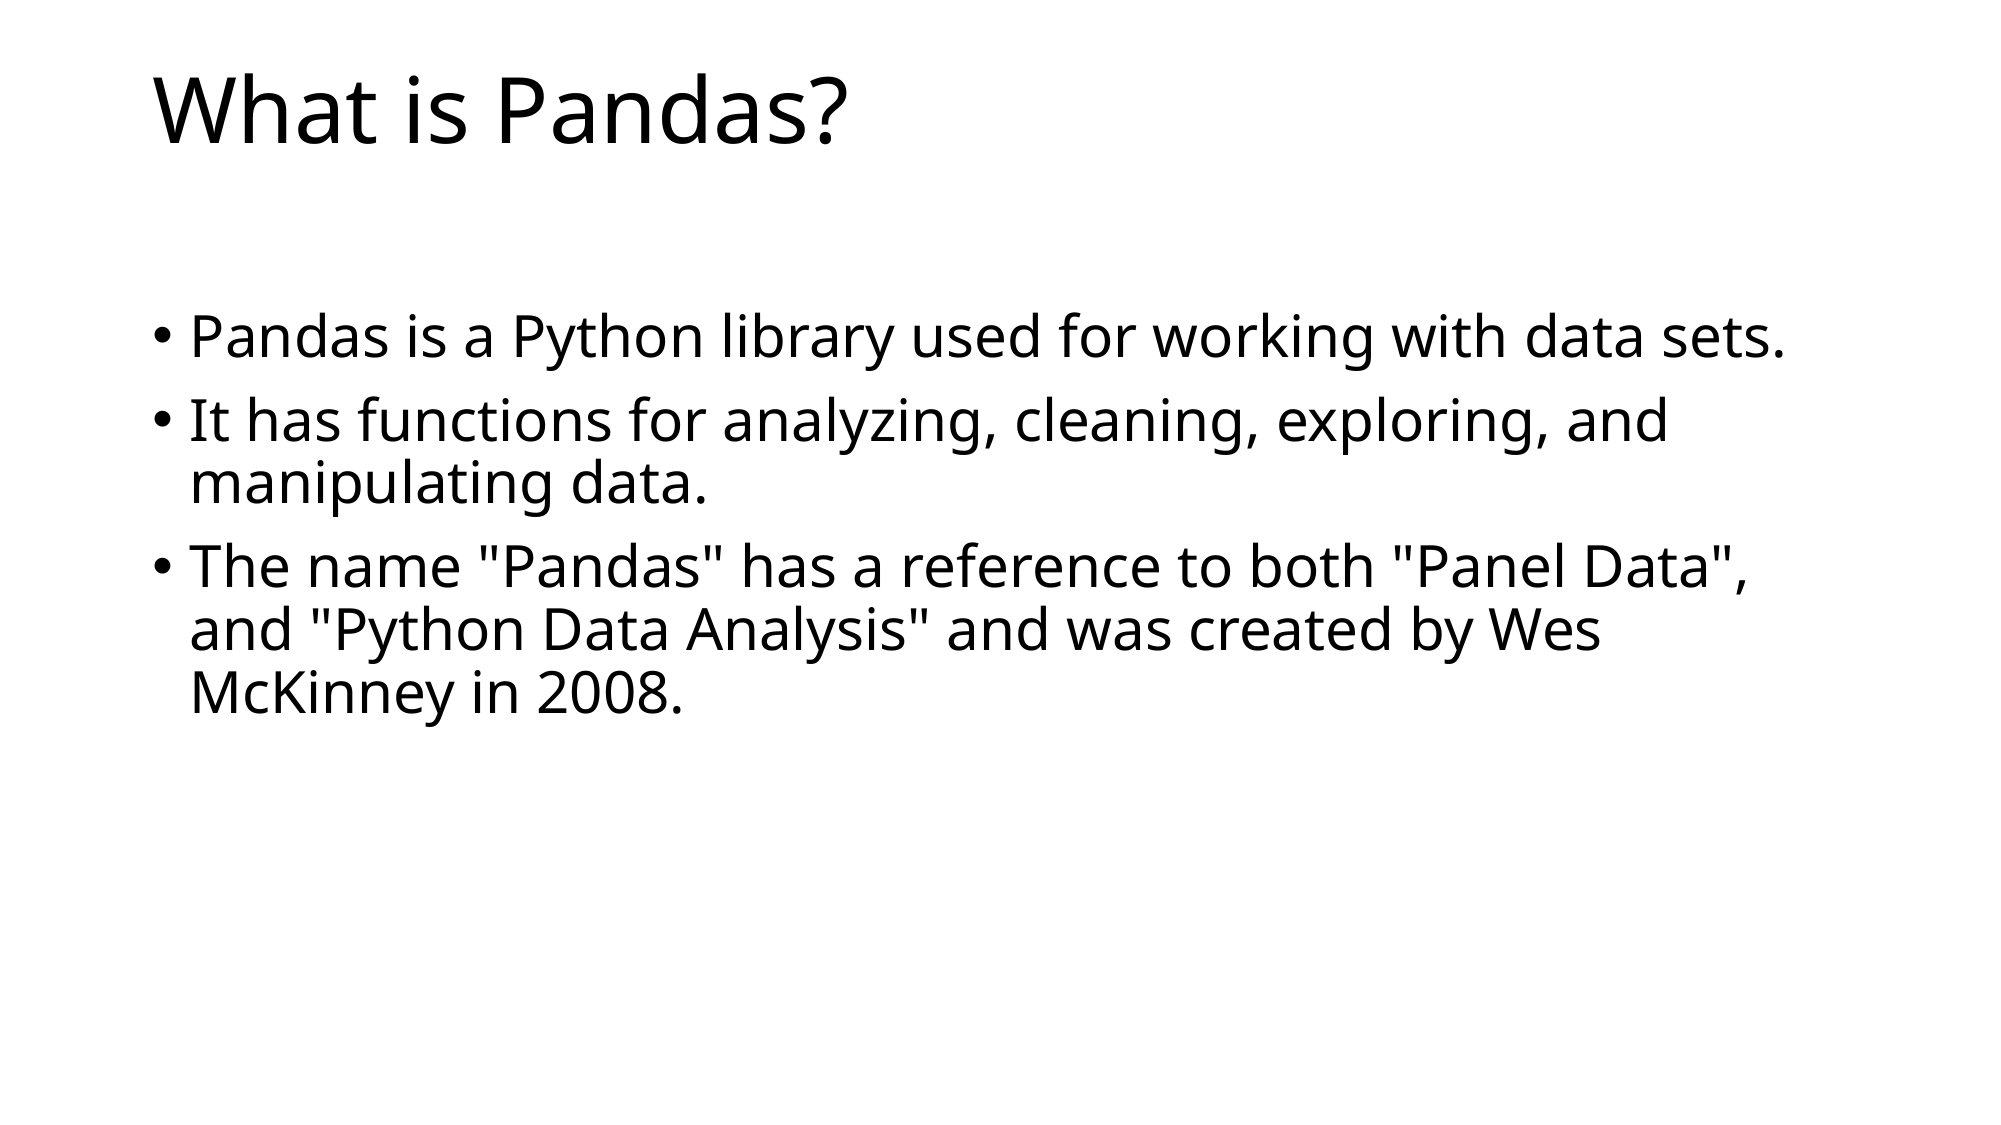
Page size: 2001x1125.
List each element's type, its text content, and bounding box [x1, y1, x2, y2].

title What is Pandas? [137, 59, 1863, 278]
list Pandas is a Python library used for working with data sets. It has functions for analyzing, cleaning, exploring, and manipulating data. The name "Pandas" has a reference to both "Panel Data", and "Python Data Analysis" and was created by Wes McKinney in 2008. [137, 299, 1863, 1014]
